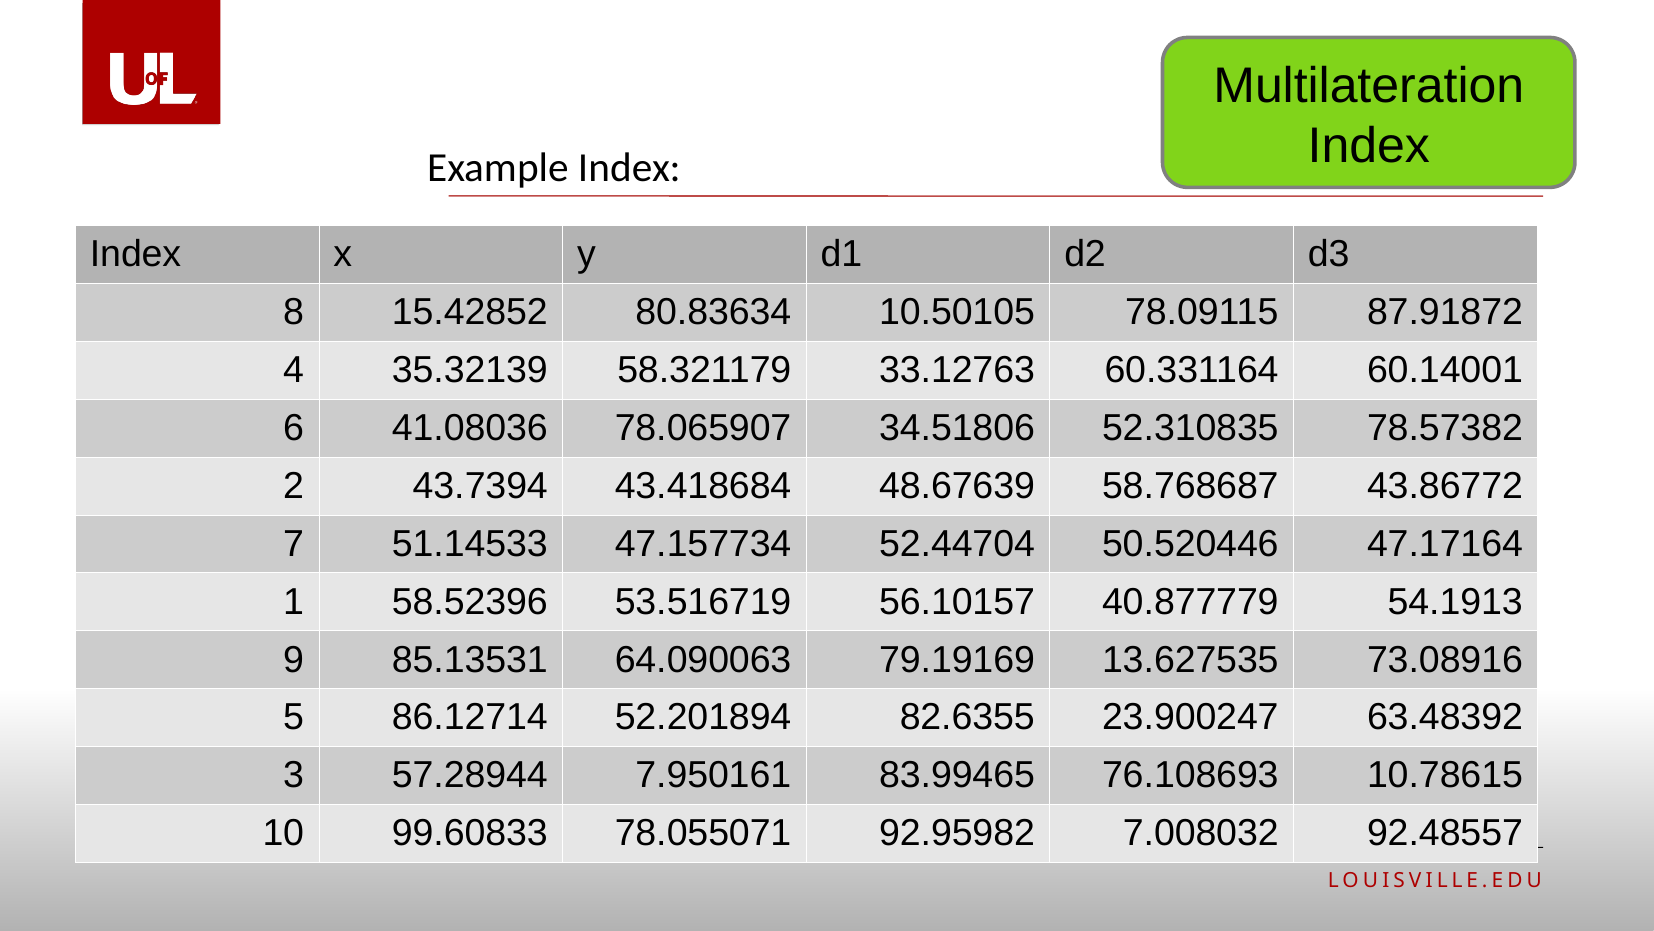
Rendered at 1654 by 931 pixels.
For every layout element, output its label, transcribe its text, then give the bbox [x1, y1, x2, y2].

table_cell 76.108693 [1050, 747, 1293, 804]
table_cell 40.877779 [1050, 573, 1293, 630]
table_cell 7 [76, 516, 319, 572]
table_cell 85.13531 [320, 631, 562, 688]
table_cell 82.6355 [807, 689, 1049, 746]
table_cell 15.42852 [320, 284, 562, 341]
table_cell 78.065907 [563, 400, 806, 457]
table_cell 6 [76, 400, 319, 457]
table_cell 99.60833 [320, 805, 562, 862]
table_cell 10.78615 [1294, 747, 1537, 804]
table_cell 73.08916 [1294, 631, 1537, 688]
table_cell 52.201894 [563, 689, 806, 746]
table_cell 51.14533 [320, 516, 562, 572]
table_cell 10.50105 [807, 284, 1049, 341]
table_cell 47.157734 [563, 516, 806, 572]
table_cell 86.12714 [320, 689, 562, 746]
picture [110, 52, 198, 105]
table_cell 23.900247 [1050, 689, 1293, 746]
table_cell 5 [76, 689, 319, 746]
table_cell 60.331164 [1050, 342, 1293, 399]
table_cell 13.627535 [1050, 631, 1293, 688]
table_header d1 [807, 226, 1049, 283]
table_header d3 [1294, 226, 1537, 283]
table_cell 8 [76, 284, 319, 341]
table_header Index [76, 226, 319, 283]
table_cell 4 [76, 342, 319, 399]
table_cell 9 [76, 631, 319, 688]
table_cell 41.08036 [320, 400, 562, 457]
table_cell 80.83634 [563, 284, 806, 341]
table_header d2 [1050, 226, 1293, 283]
table_cell 43.86772 [1294, 458, 1537, 515]
table_cell 47.17164 [1294, 516, 1537, 572]
table_cell 56.10157 [807, 573, 1049, 630]
table_cell 87.91872 [1294, 284, 1537, 341]
table_header x [320, 226, 562, 283]
table_cell 58.321179 [563, 342, 806, 399]
table_cell 3 [76, 747, 319, 804]
table_cell 60.14001 [1294, 342, 1537, 399]
table_cell 53.516719 [563, 573, 806, 630]
table_cell 78.09115 [1050, 284, 1293, 341]
table_cell 35.32139 [320, 342, 562, 399]
table_cell 78.57382 [1294, 400, 1537, 457]
table_cell 7.950161 [563, 747, 806, 804]
table_cell 64.090063 [563, 631, 806, 688]
table_cell 1 [76, 573, 319, 630]
table_cell 10 [76, 805, 319, 862]
table_cell 79.19169 [807, 631, 1049, 688]
table_cell 2 [76, 458, 319, 515]
table_cell 58.52396 [320, 573, 562, 630]
table_cell 58.768687 [1050, 458, 1293, 515]
table_cell 48.67639 [807, 458, 1049, 515]
table_cell 92.48557 [1294, 805, 1537, 862]
table_cell 83.99465 [807, 747, 1049, 804]
table_cell 63.48392 [1294, 689, 1537, 746]
table_cell 52.44704 [807, 516, 1049, 572]
table_cell 57.28944 [320, 747, 562, 804]
text_box Example Index: [427, 134, 1544, 197]
table_cell 54.1913 [1294, 573, 1537, 630]
table_header y [563, 226, 806, 283]
table_cell 50.520446 [1050, 516, 1293, 572]
text_box Multilateration Index [1162, 37, 1575, 188]
table_cell 7.008032 [1050, 805, 1293, 862]
table_cell 43.418684 [563, 458, 806, 515]
table_cell 33.12763 [807, 342, 1049, 399]
table_cell 78.055071 [563, 805, 806, 862]
table_cell 34.51806 [807, 400, 1049, 457]
table_cell 43.7394 [320, 458, 562, 515]
table_cell 92.95982 [807, 805, 1049, 862]
table_cell 52.310835 [1050, 400, 1293, 457]
